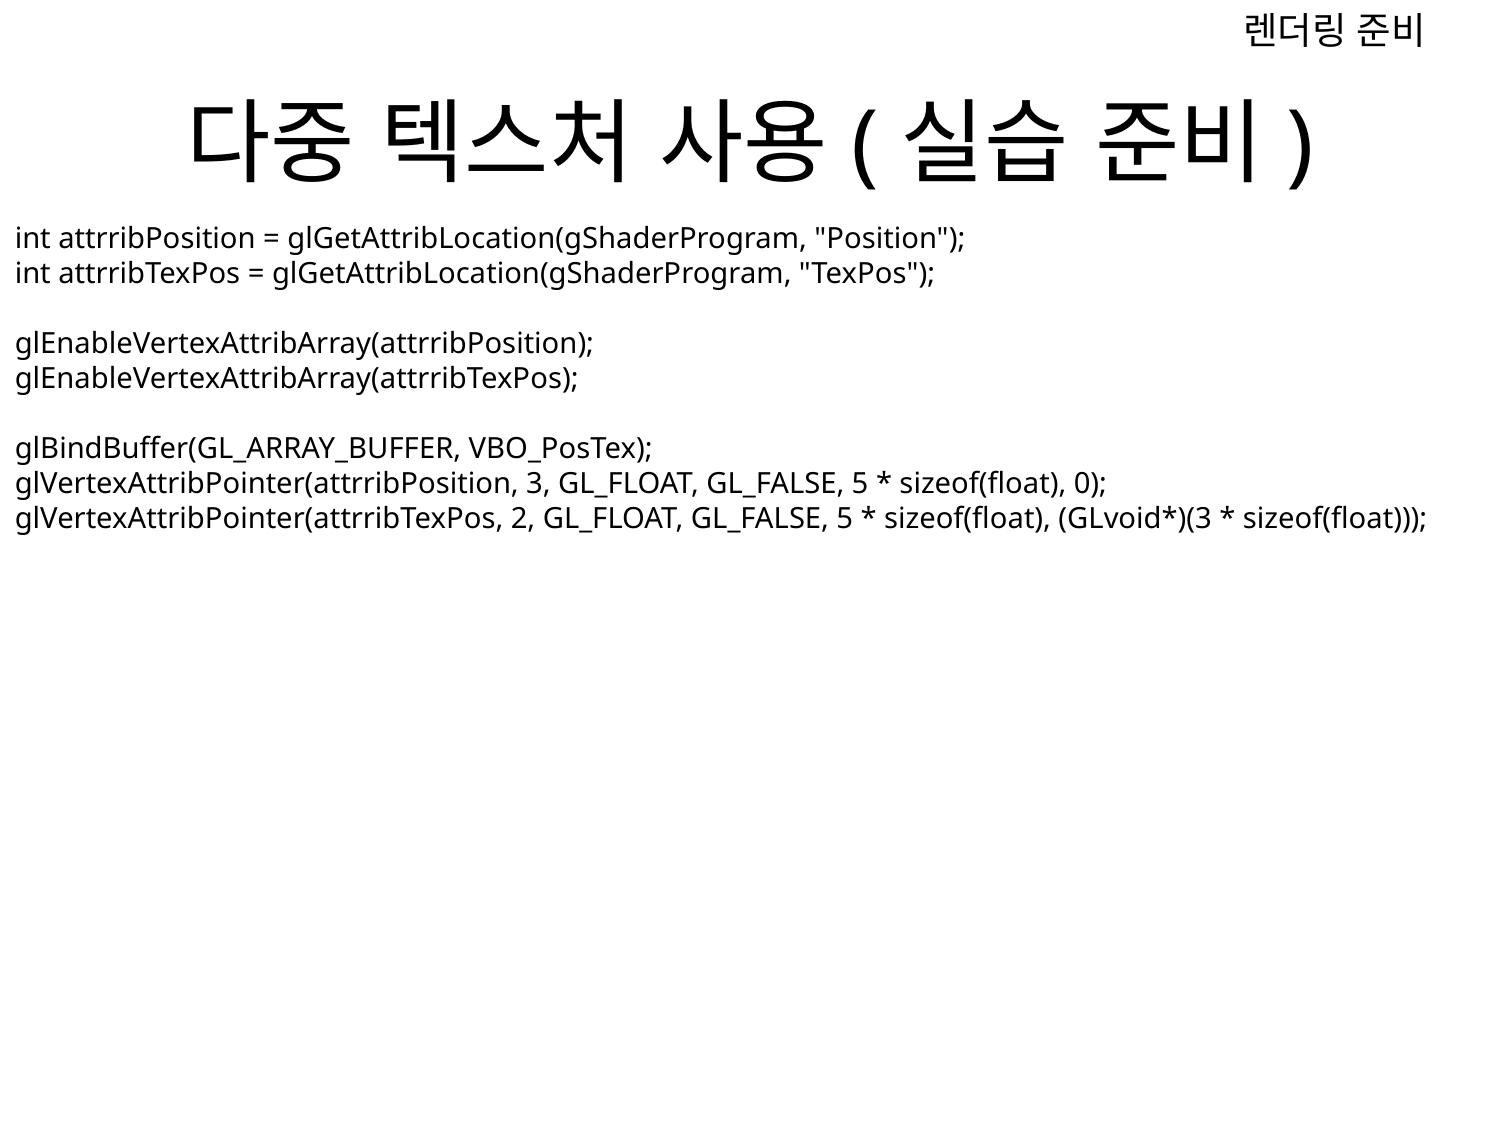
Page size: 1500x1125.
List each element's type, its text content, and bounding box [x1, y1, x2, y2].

text_box 렌더링 준비 [1228, 0, 1500, 60]
title 다중 텍스처 사용(실습 준비) [75, 45, 1425, 211]
text_box int attrribPosition = glGetAttribLocation(gShaderProgram, "Position"); int attrribTexPos = glGetAttribLocation(gShaderProgram, "TexPos"); glEnableVertexAttribArray(attrribPosition); glEnableVertexAttribArray(attrribTexPos); glBindBuffer(GL_ARRAY_BUFFER, VBO_PosTex); glVertexAttribPointer(attrribPosition, 3, GL_FLOAT, GL_FALSE, 5 * sizeof(float), 0); glVertexAttribPointer(attrribTexPos, 2, GL_FLOAT, GL_FALSE, 5 * sizeof(float), (GLvoid*)(3 * sizeof(float))); [0, 211, 1500, 542]
